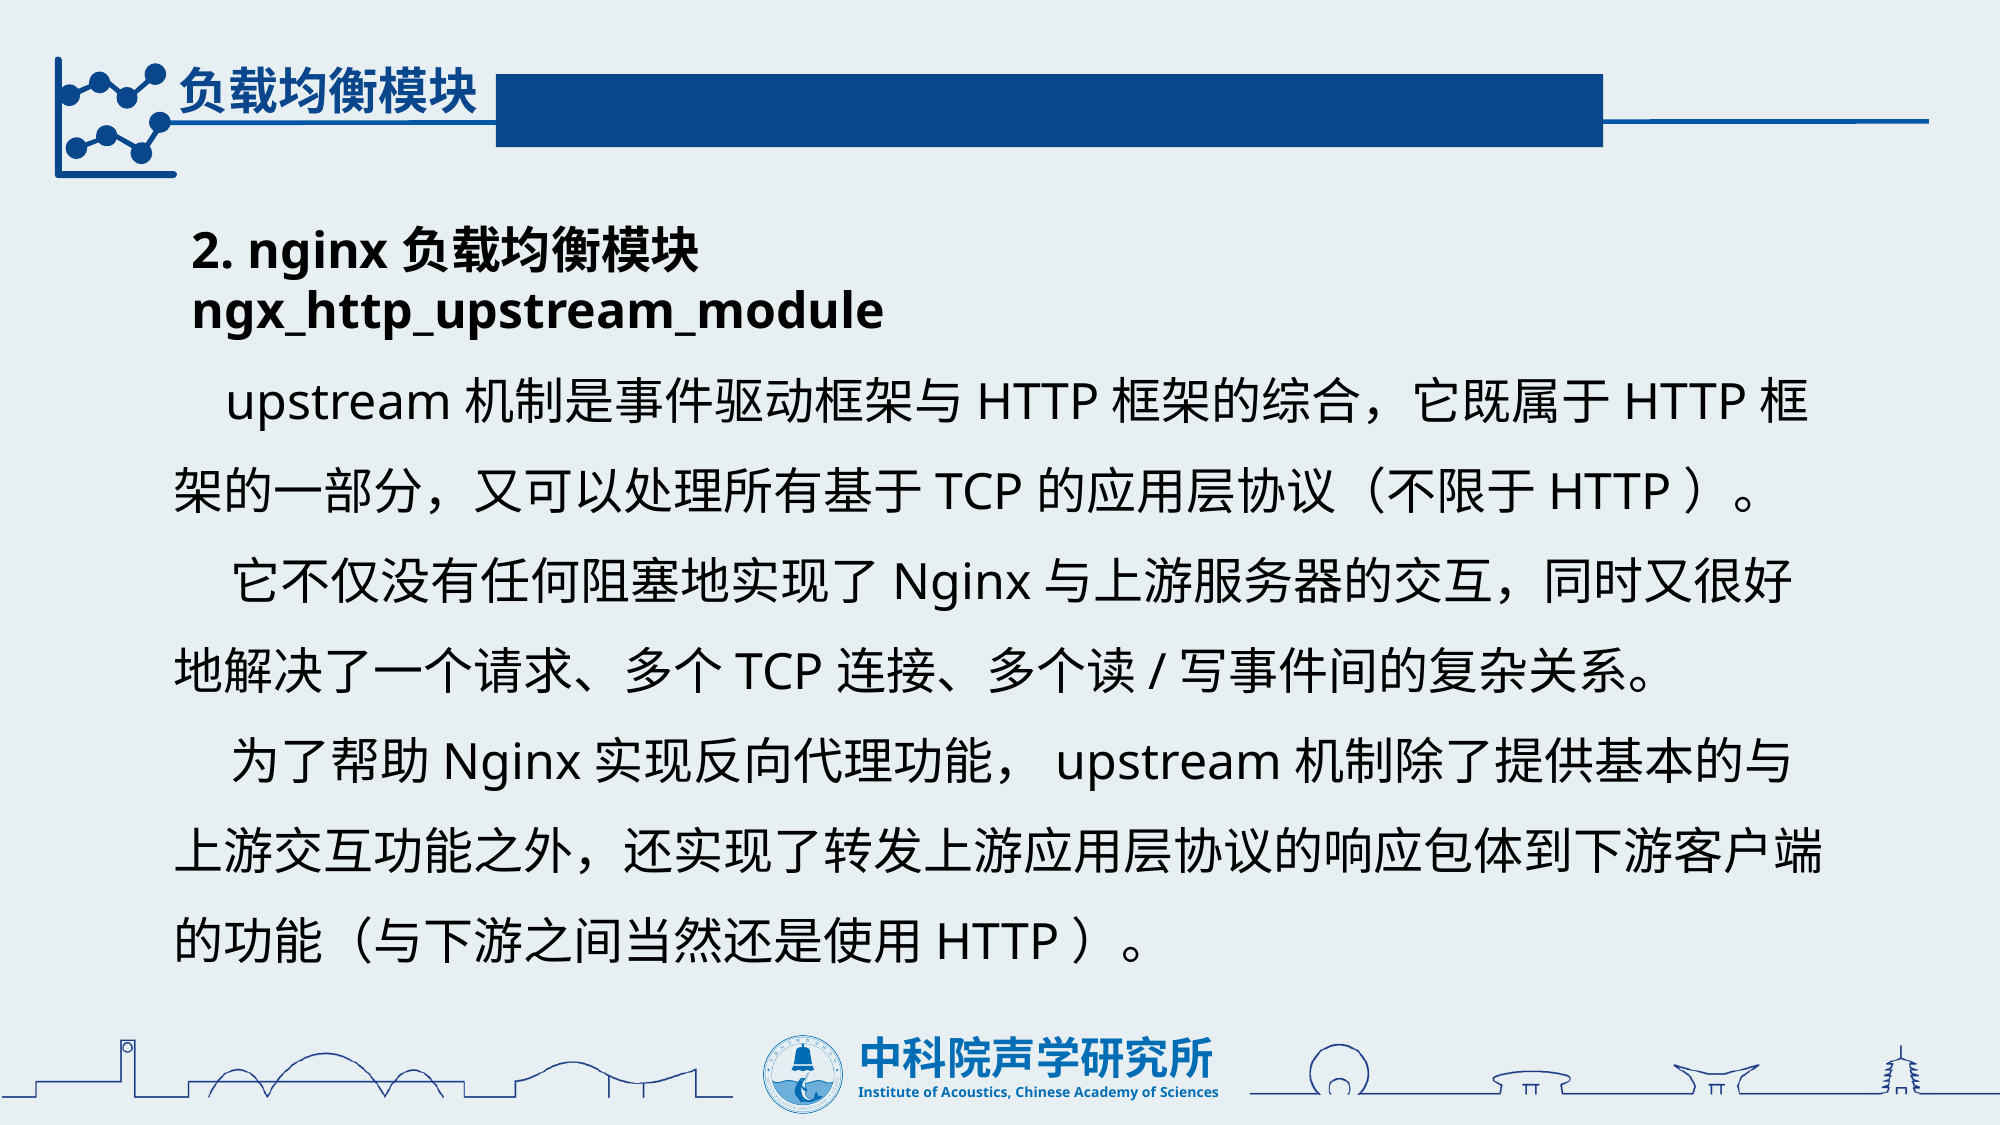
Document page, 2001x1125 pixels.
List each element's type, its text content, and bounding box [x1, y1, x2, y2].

text_box [65, 111, 169, 165]
text_box 负载均衡模块 [163, 51, 494, 127]
text_box [54, 56, 178, 179]
picture [1250, 1028, 2000, 1103]
text_box upstream机制是事件驱动框架与HTTP框架的综合，它既属于HTTP框架的一部分，又可以处理所有基于TCP的应用层协议（不限于HTTP）。 它不仅没有任何阻塞地实现了Nginx与上游服务器的交互，同时又很好地解决了一个请求、多个TCP连接、多个读/写事件间的复杂关系。 为了帮助Nginx实现反向代理功能，upstream机制除了提供基本的与上游交互功能之外，还实现了转发上游应用层协议的响应包体到下游客户端的功能（与下游之间当然还是使用HTTP）。 [158, 332, 1842, 977]
text_box [58, 63, 163, 109]
picture [763, 1035, 843, 1114]
text_box 2. nginx负载均衡模块ngx_http_upstream_module [177, 211, 1371, 347]
picture [2, 1029, 733, 1106]
text_box [495, 74, 1604, 118]
text_box [495, 133, 1604, 148]
